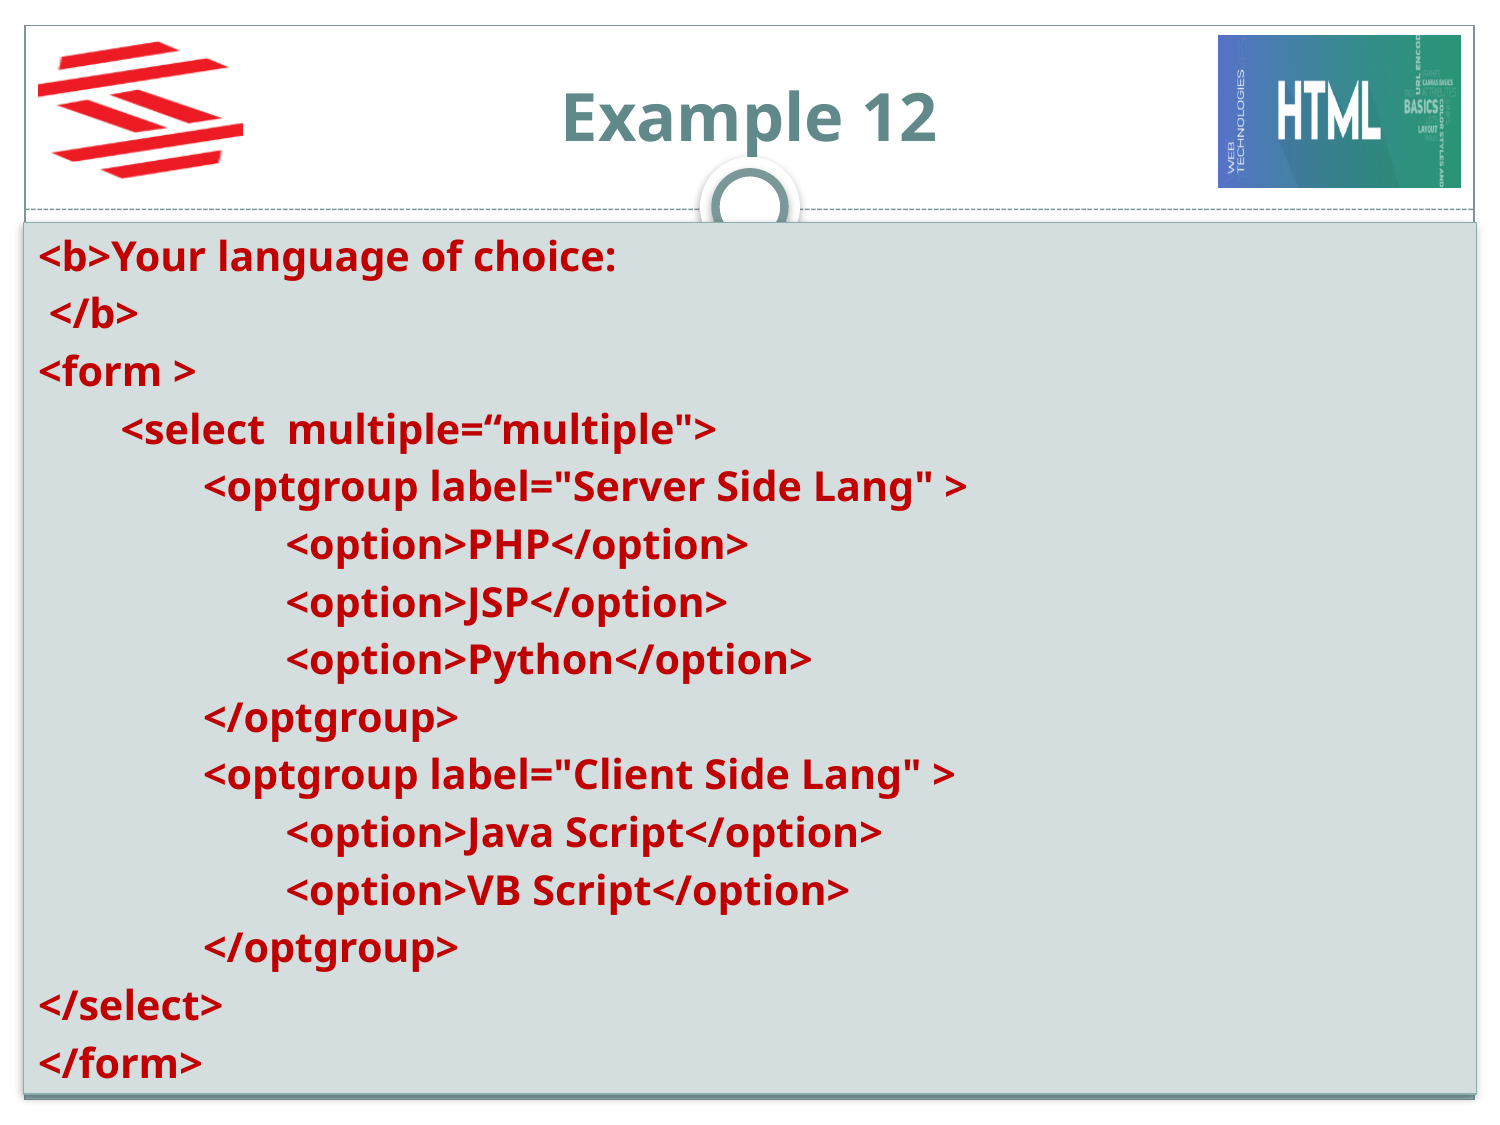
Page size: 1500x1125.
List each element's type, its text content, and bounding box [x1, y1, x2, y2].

picture [37, 40, 243, 185]
title Example 12 [237, 37, 1213, 162]
picture [1218, 34, 1462, 188]
list <b>Your language of choice: </b> <form > <select multiple=“multiple"> <optgroup label="Server Side Lang" > <option>PHP</option> <option>JSP</option> <option>Python</option> </optgroup> <optgroup label="Client Side Lang" > <option>Java Script</option> <option>VB Script</option> </optgroup> </select> </form> [23, 222, 1477, 1095]
